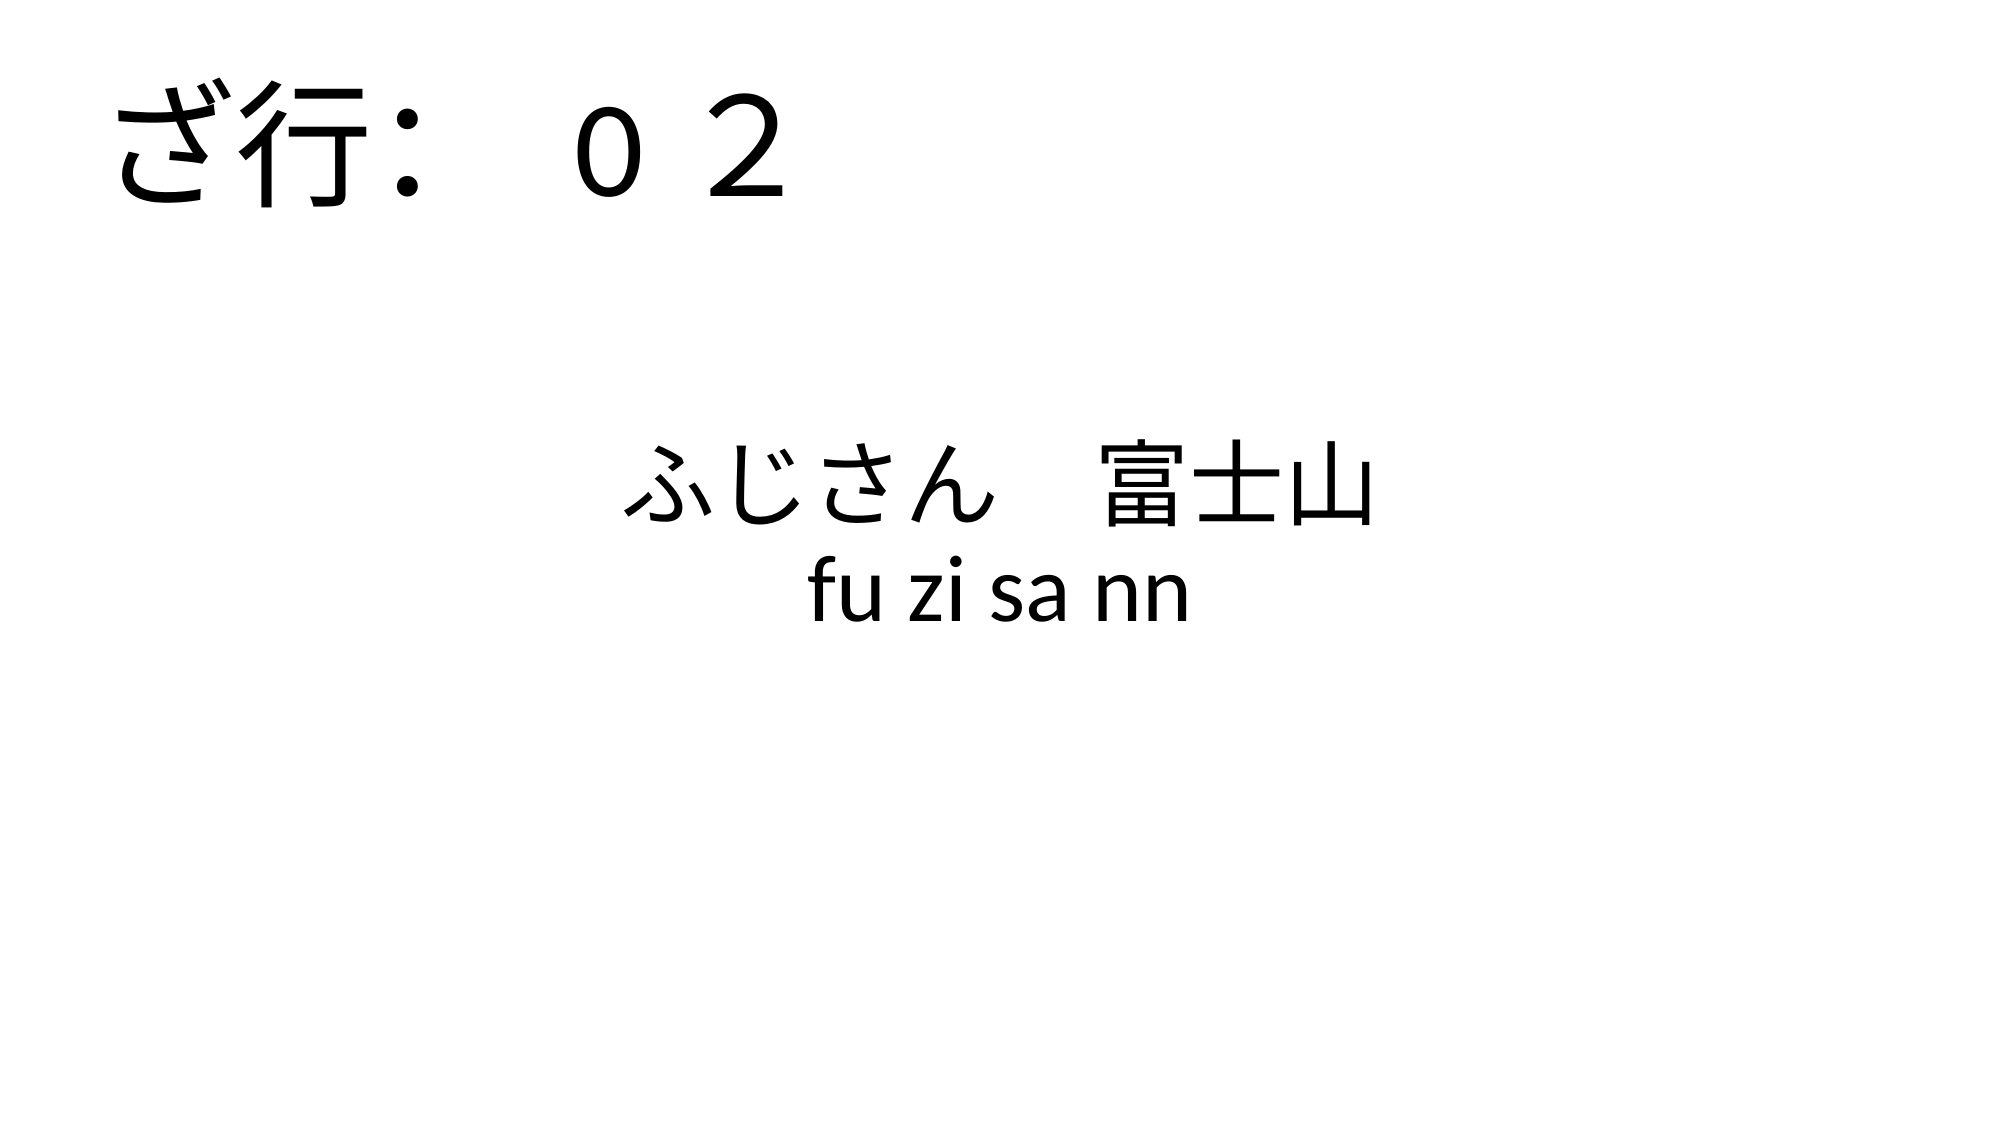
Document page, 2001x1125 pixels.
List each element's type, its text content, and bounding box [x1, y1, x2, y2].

text_box ざ行： 0２ [79, 77, 834, 228]
title ふじさん 富士山 fu zi sa nn [137, 428, 1863, 652]
